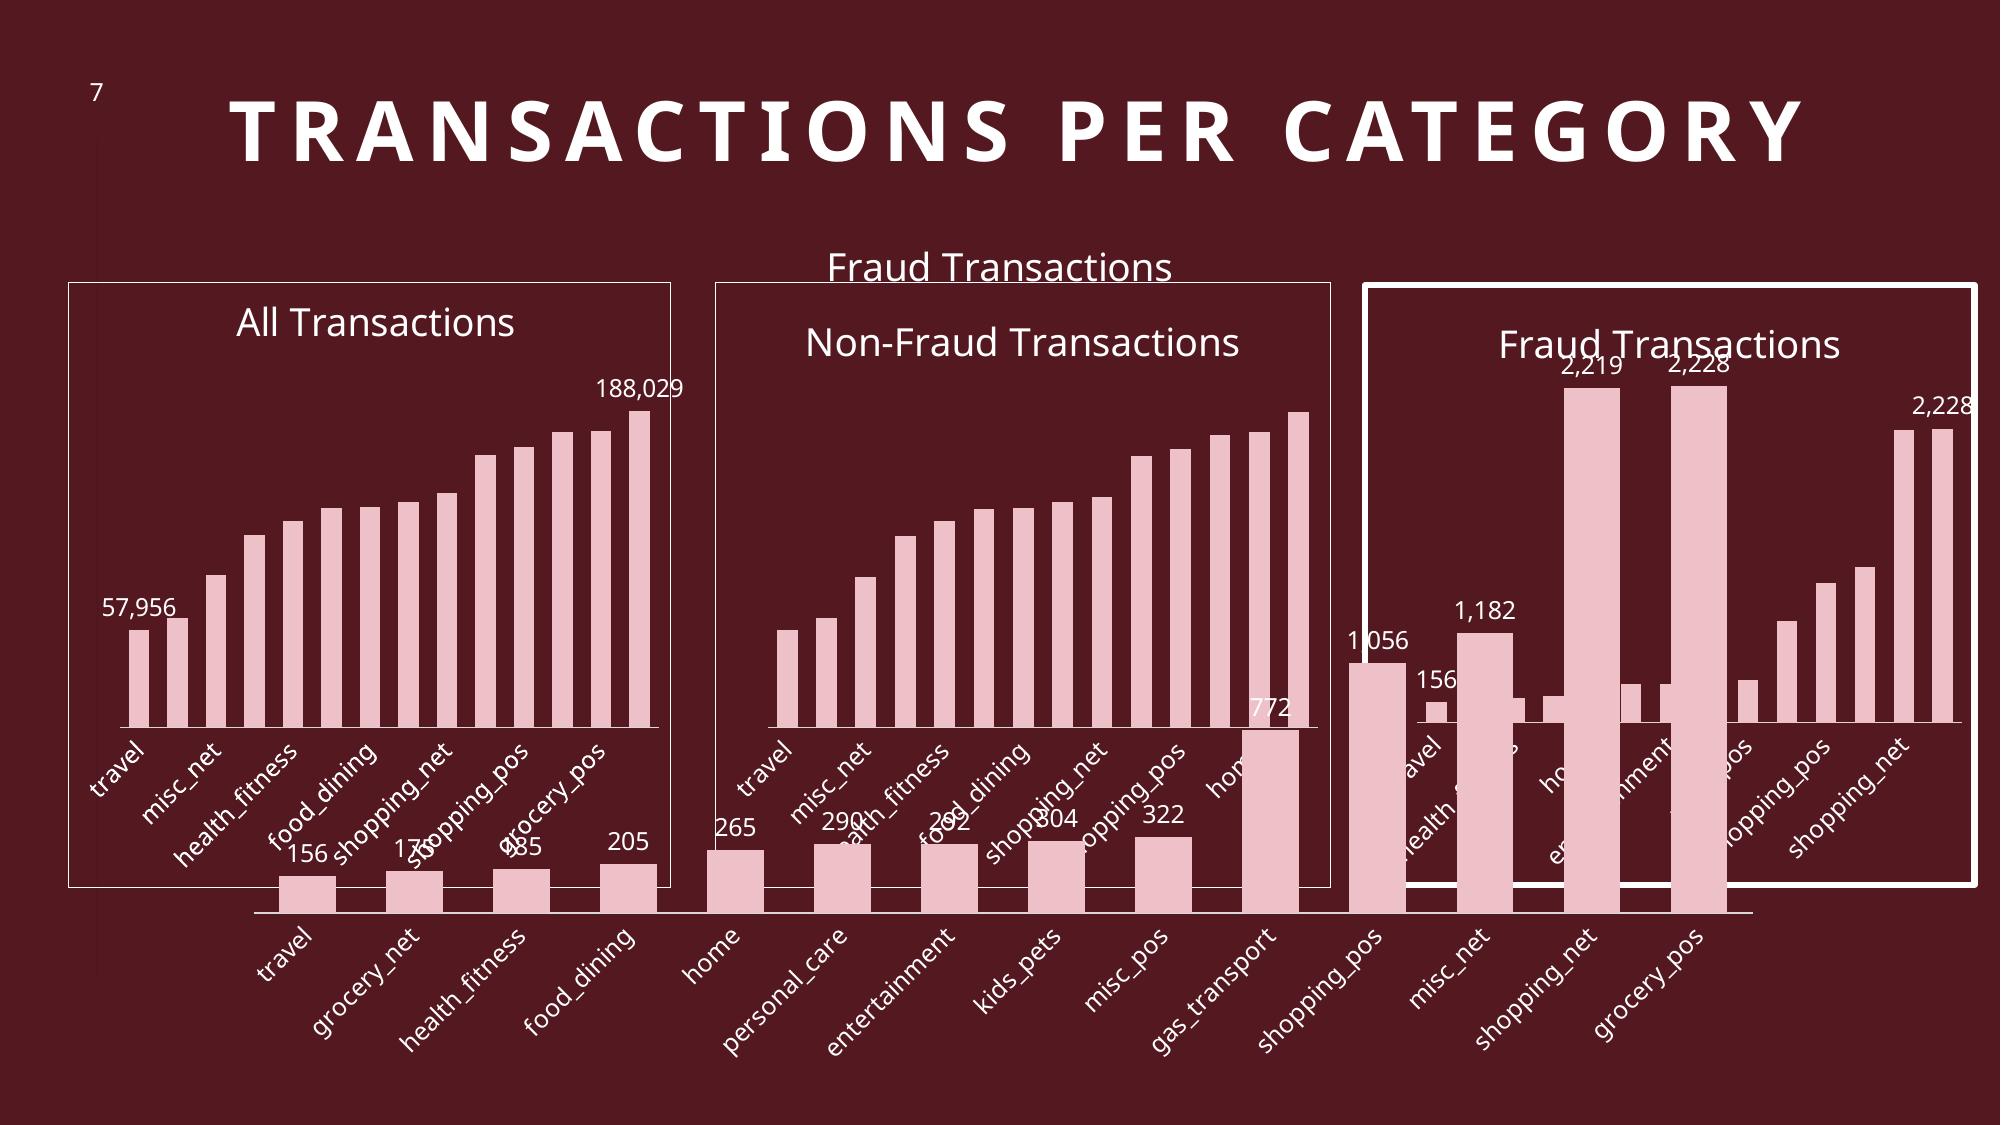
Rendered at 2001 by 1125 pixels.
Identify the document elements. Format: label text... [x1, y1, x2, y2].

chart [68, 202, 1978, 1083]
title TRANSACTIONS PER CATEGORY [123, 11, 1909, 187]
slide_number 7 [53, 67, 140, 119]
